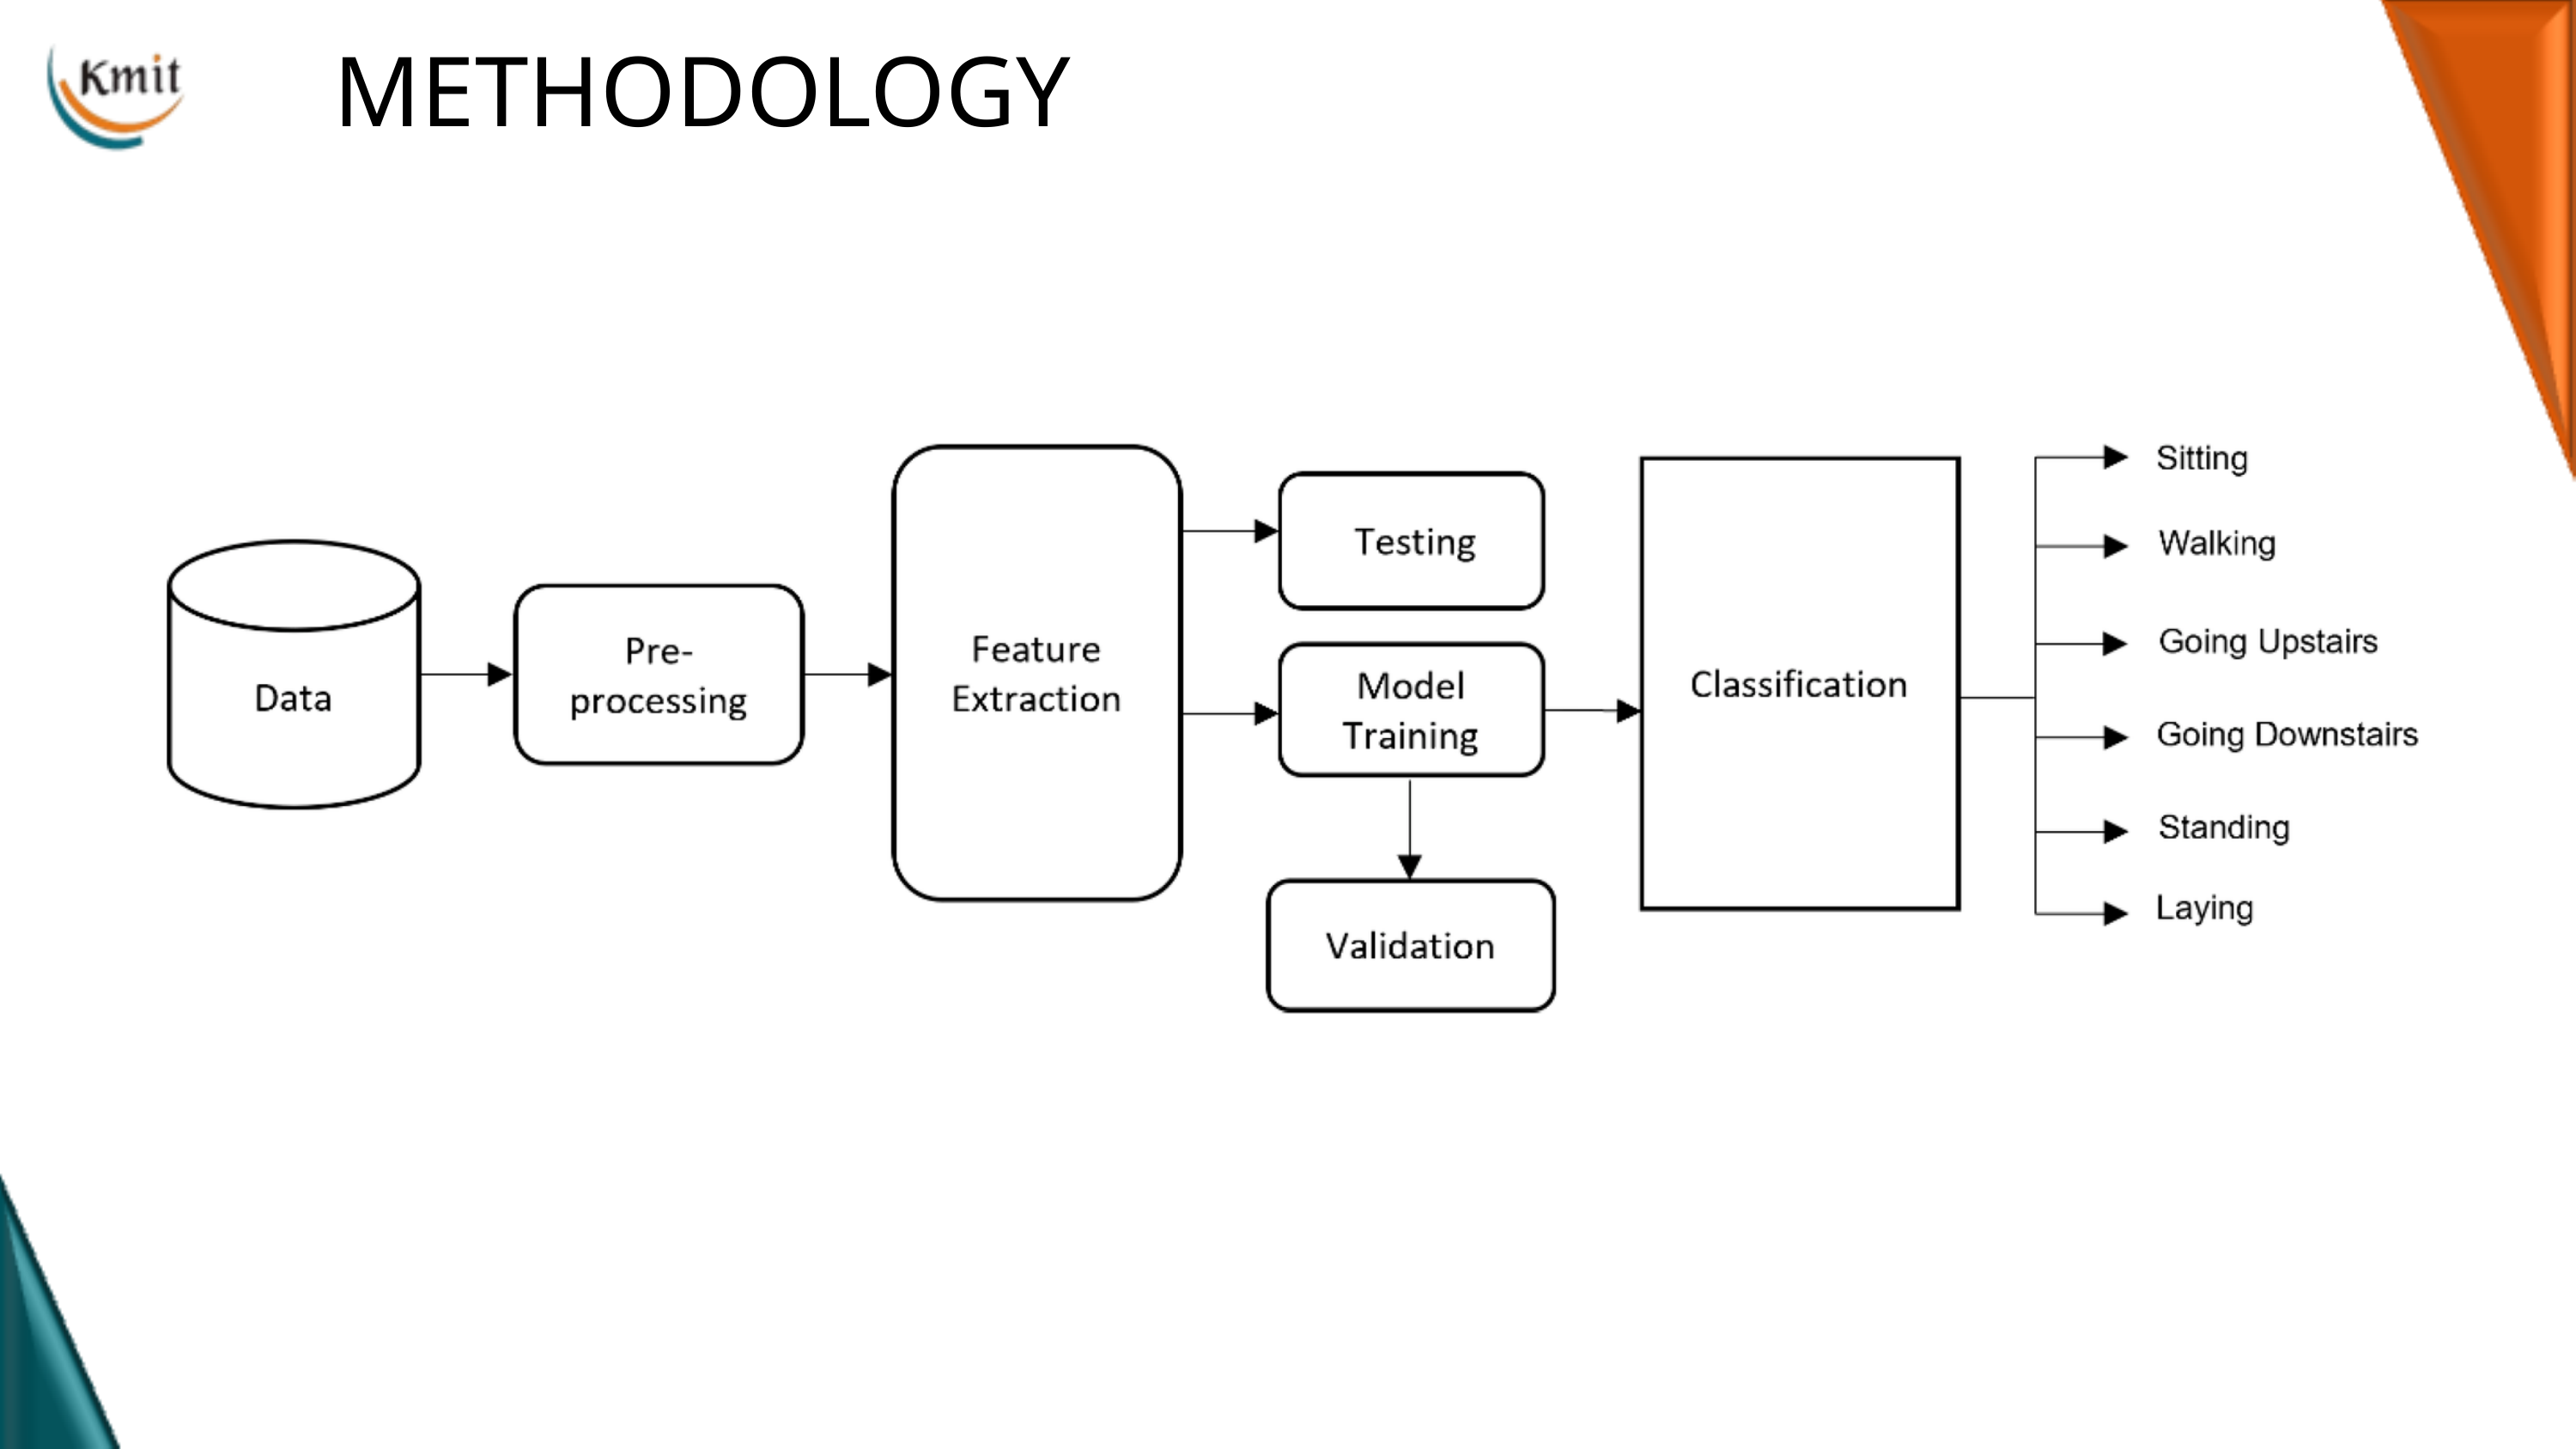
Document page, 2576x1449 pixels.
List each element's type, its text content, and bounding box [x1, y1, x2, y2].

text_box [0, 0, 2576, 1449]
text_box [144, 424, 2432, 1015]
text_box METHODOLOGY [334, 41, 1195, 147]
